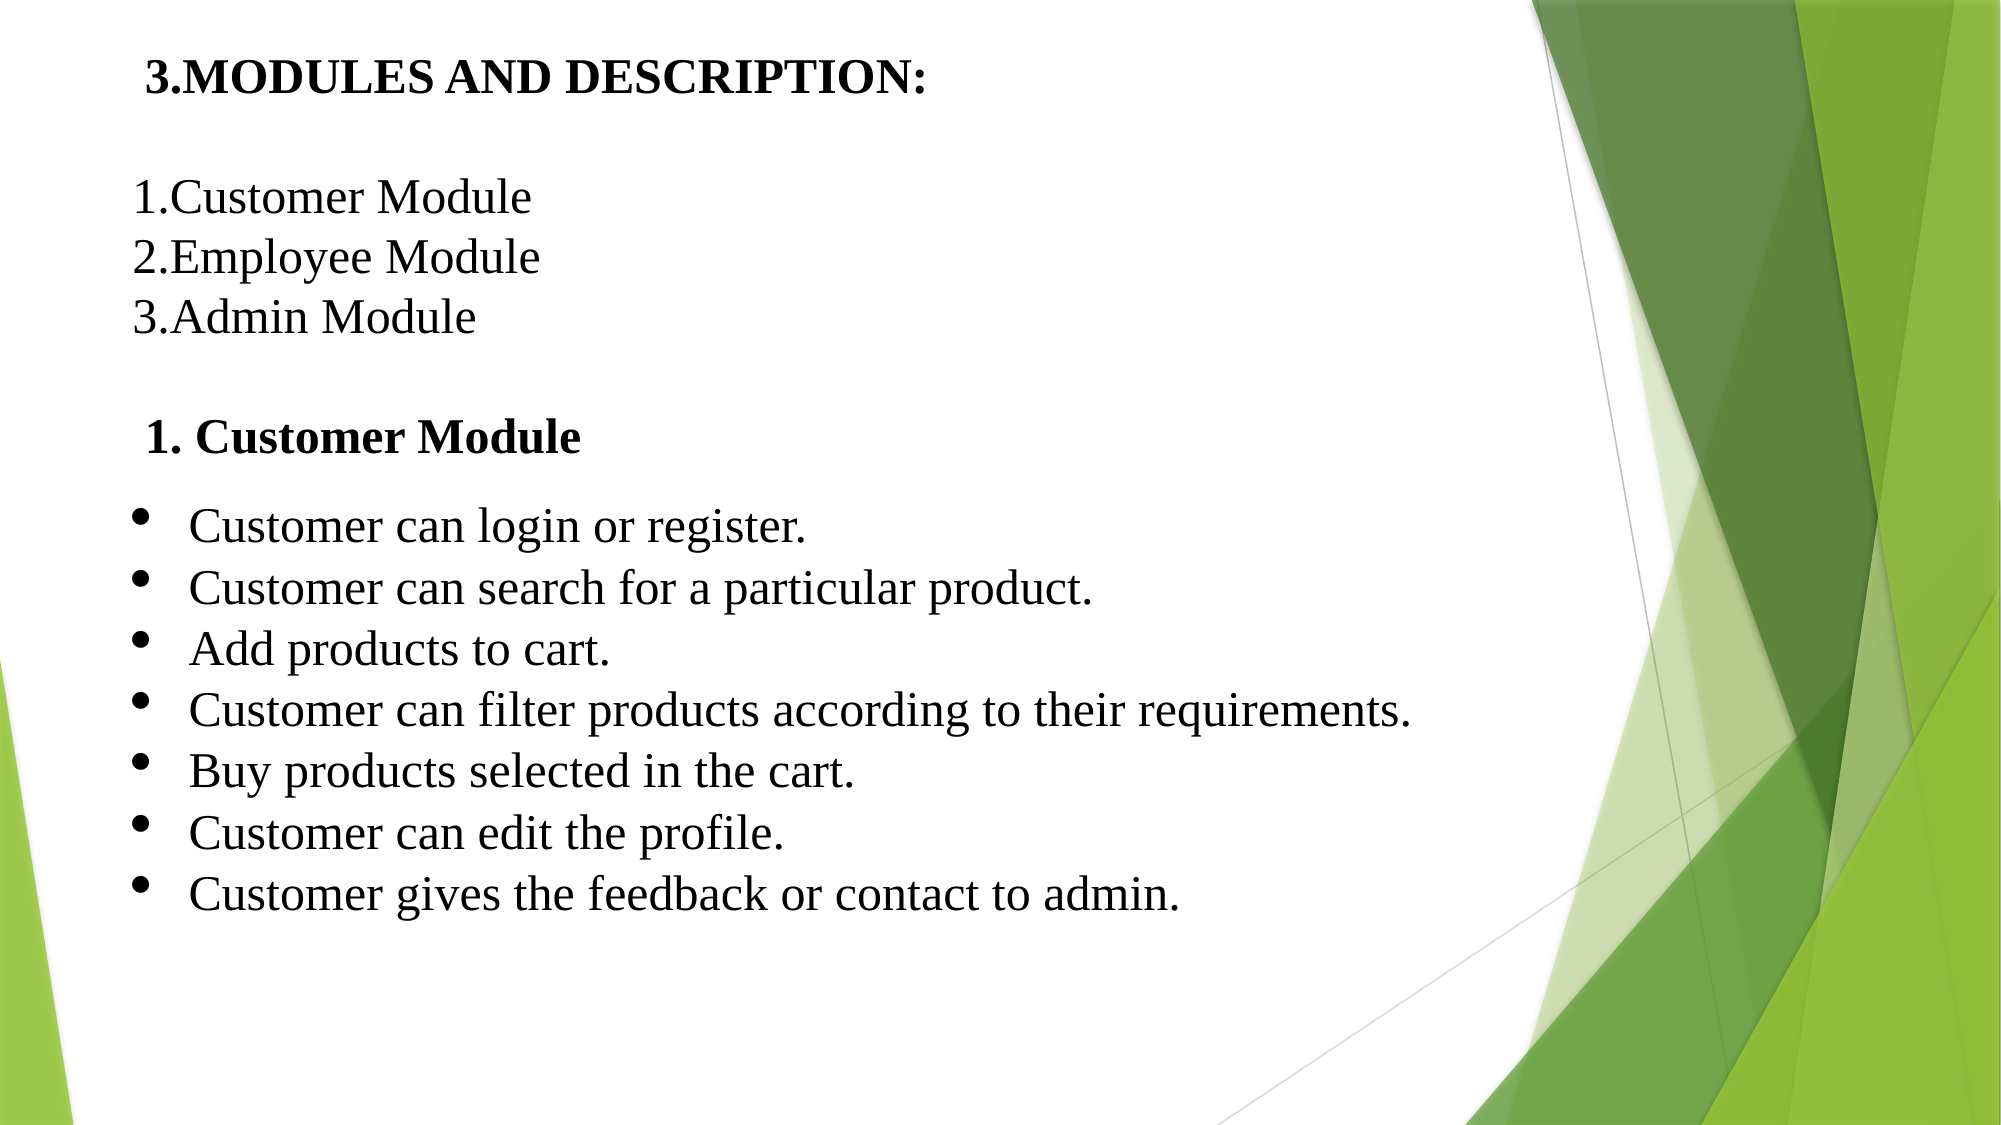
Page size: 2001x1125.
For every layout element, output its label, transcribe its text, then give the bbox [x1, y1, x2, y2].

text_box 3.MODULES AND DESCRIPTION: 1.Customer Module 2.Employee Module 3.Admin Module 1. Customer Module Customer can login or register. Customer can search for a particular product. Add products to cart. Customer can filter products according to their requirements. Buy products selected in the cart. Customer can edit the profile. Customer gives the feedback or contact to admin. [117, 36, 1959, 1081]
